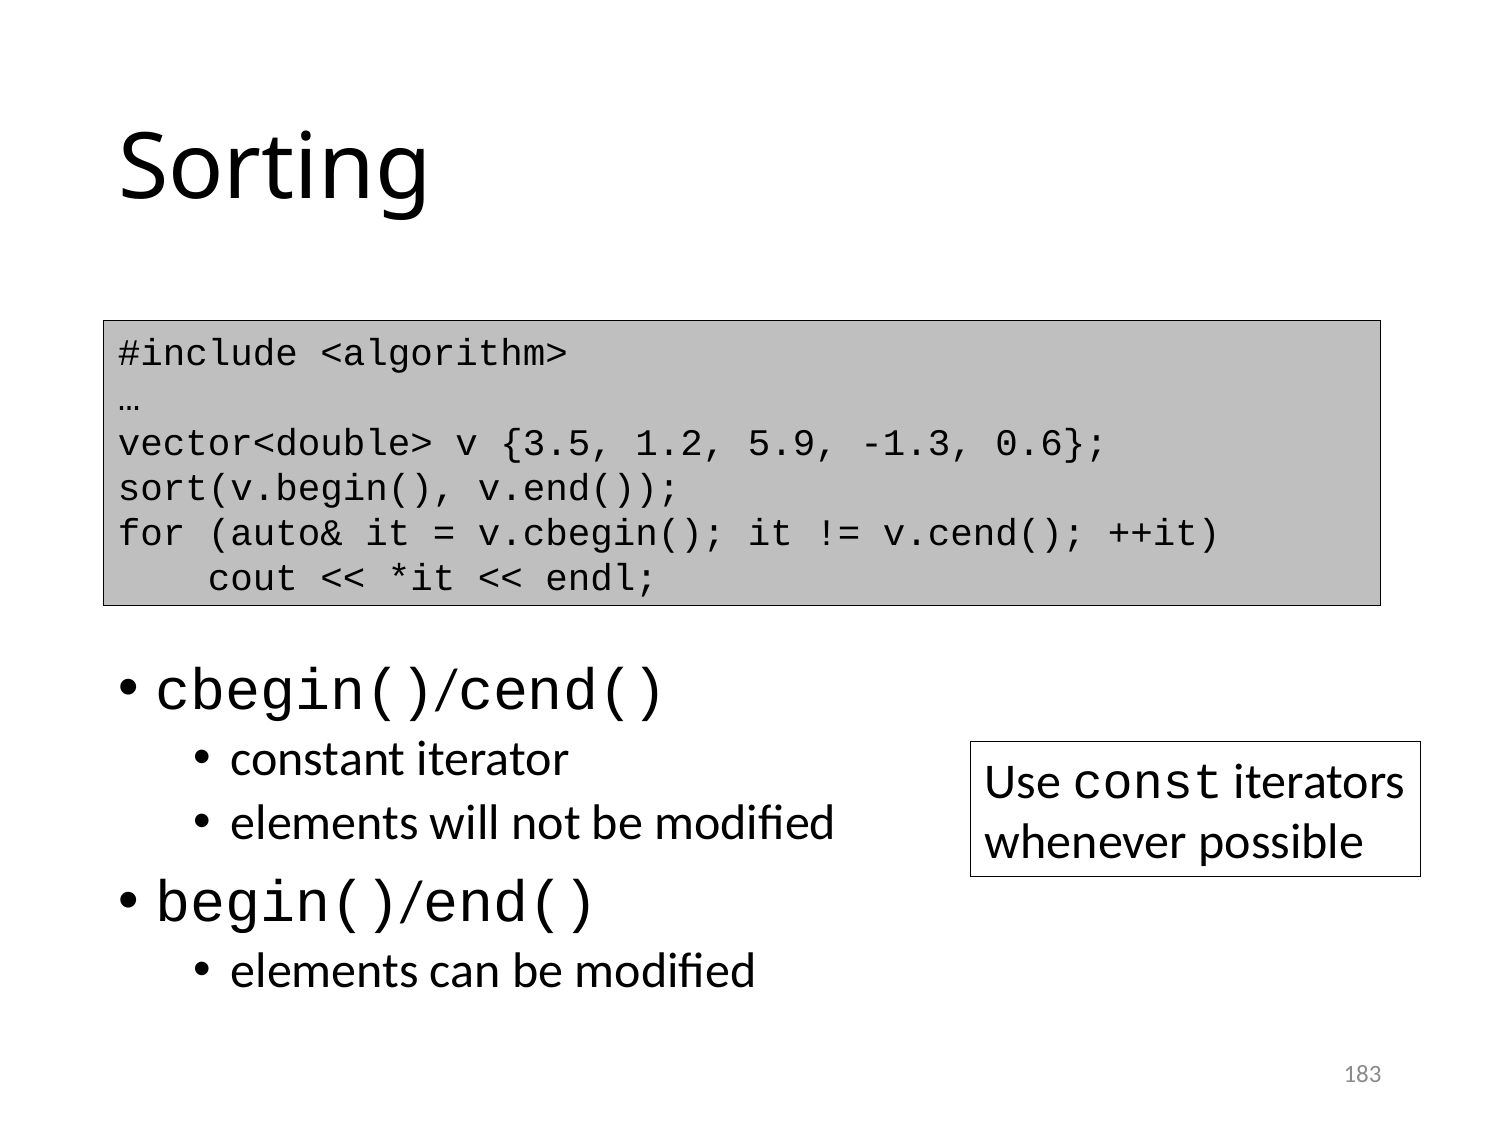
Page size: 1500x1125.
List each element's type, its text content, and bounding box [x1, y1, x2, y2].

list cbegin()/cend() constant iterator elements will not be modified begin()/end() elements can be modified [103, 651, 1397, 1014]
text_box Use const iterators whenever possible [970, 741, 1421, 877]
slide_number 183 [1059, 1042, 1397, 1103]
text_box #include <algorithm> … vector<double> v {3.5, 1.2, 5.9, -1.3, 0.6}; sort(v.begin(), v.end()); for (auto& it = v.cbegin(); it != v.cend(); ++it) cout << *it << endl; [103, 320, 1381, 606]
title Sorting [103, 59, 1397, 278]
